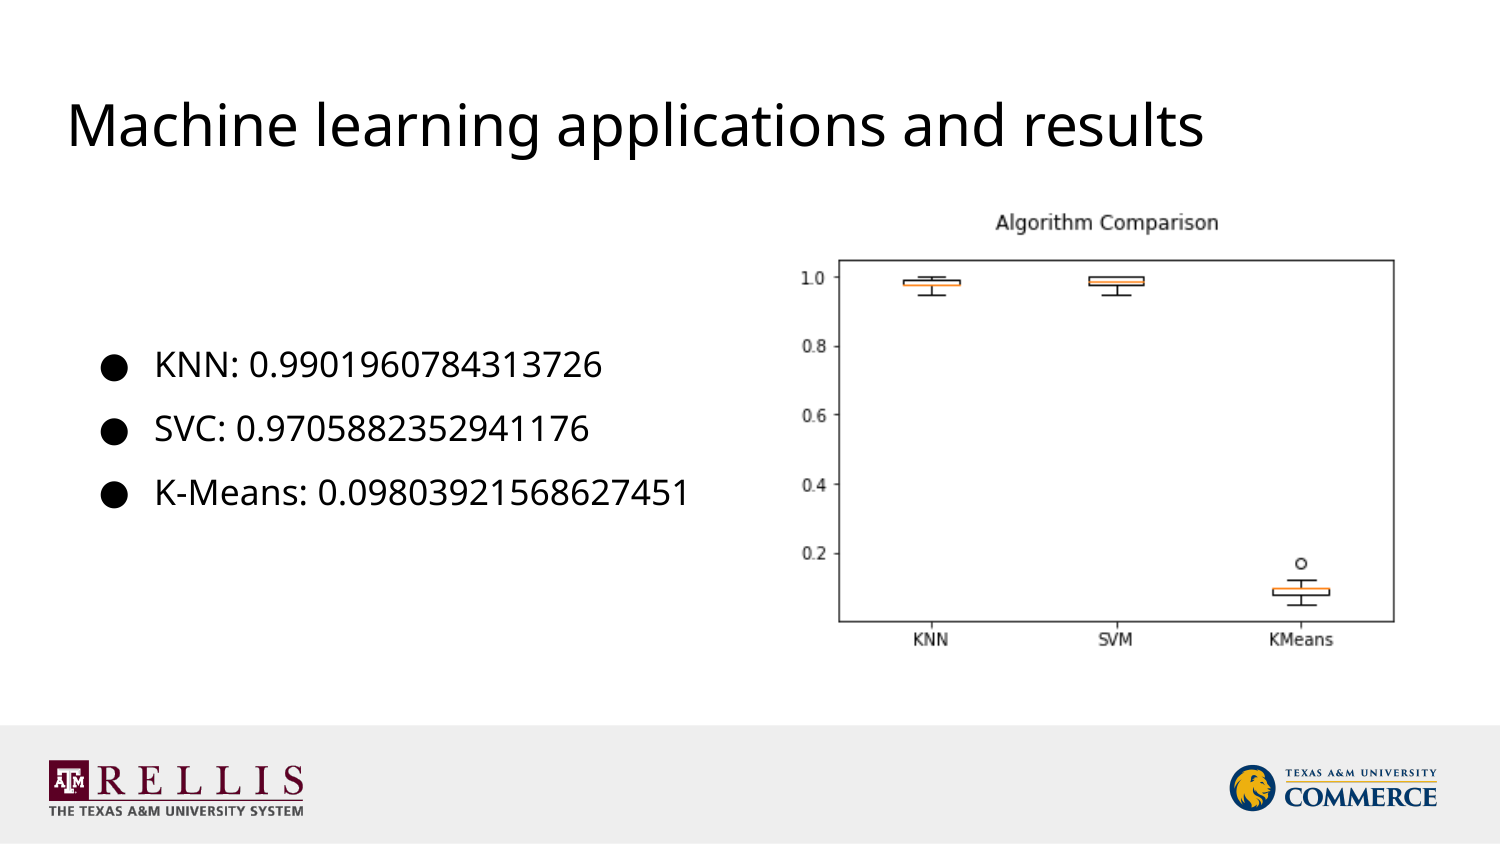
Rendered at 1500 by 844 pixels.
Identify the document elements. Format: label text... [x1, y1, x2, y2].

picture [49, 760, 303, 816]
title Machine learning applications and results [51, 72, 1449, 167]
picture [789, 202, 1405, 661]
list KNN: 0.9901960784313726 SVC: 0.9705882352941176 K-Means: 0.09803921568627451 [64, 306, 739, 622]
picture [1216, 751, 1449, 825]
